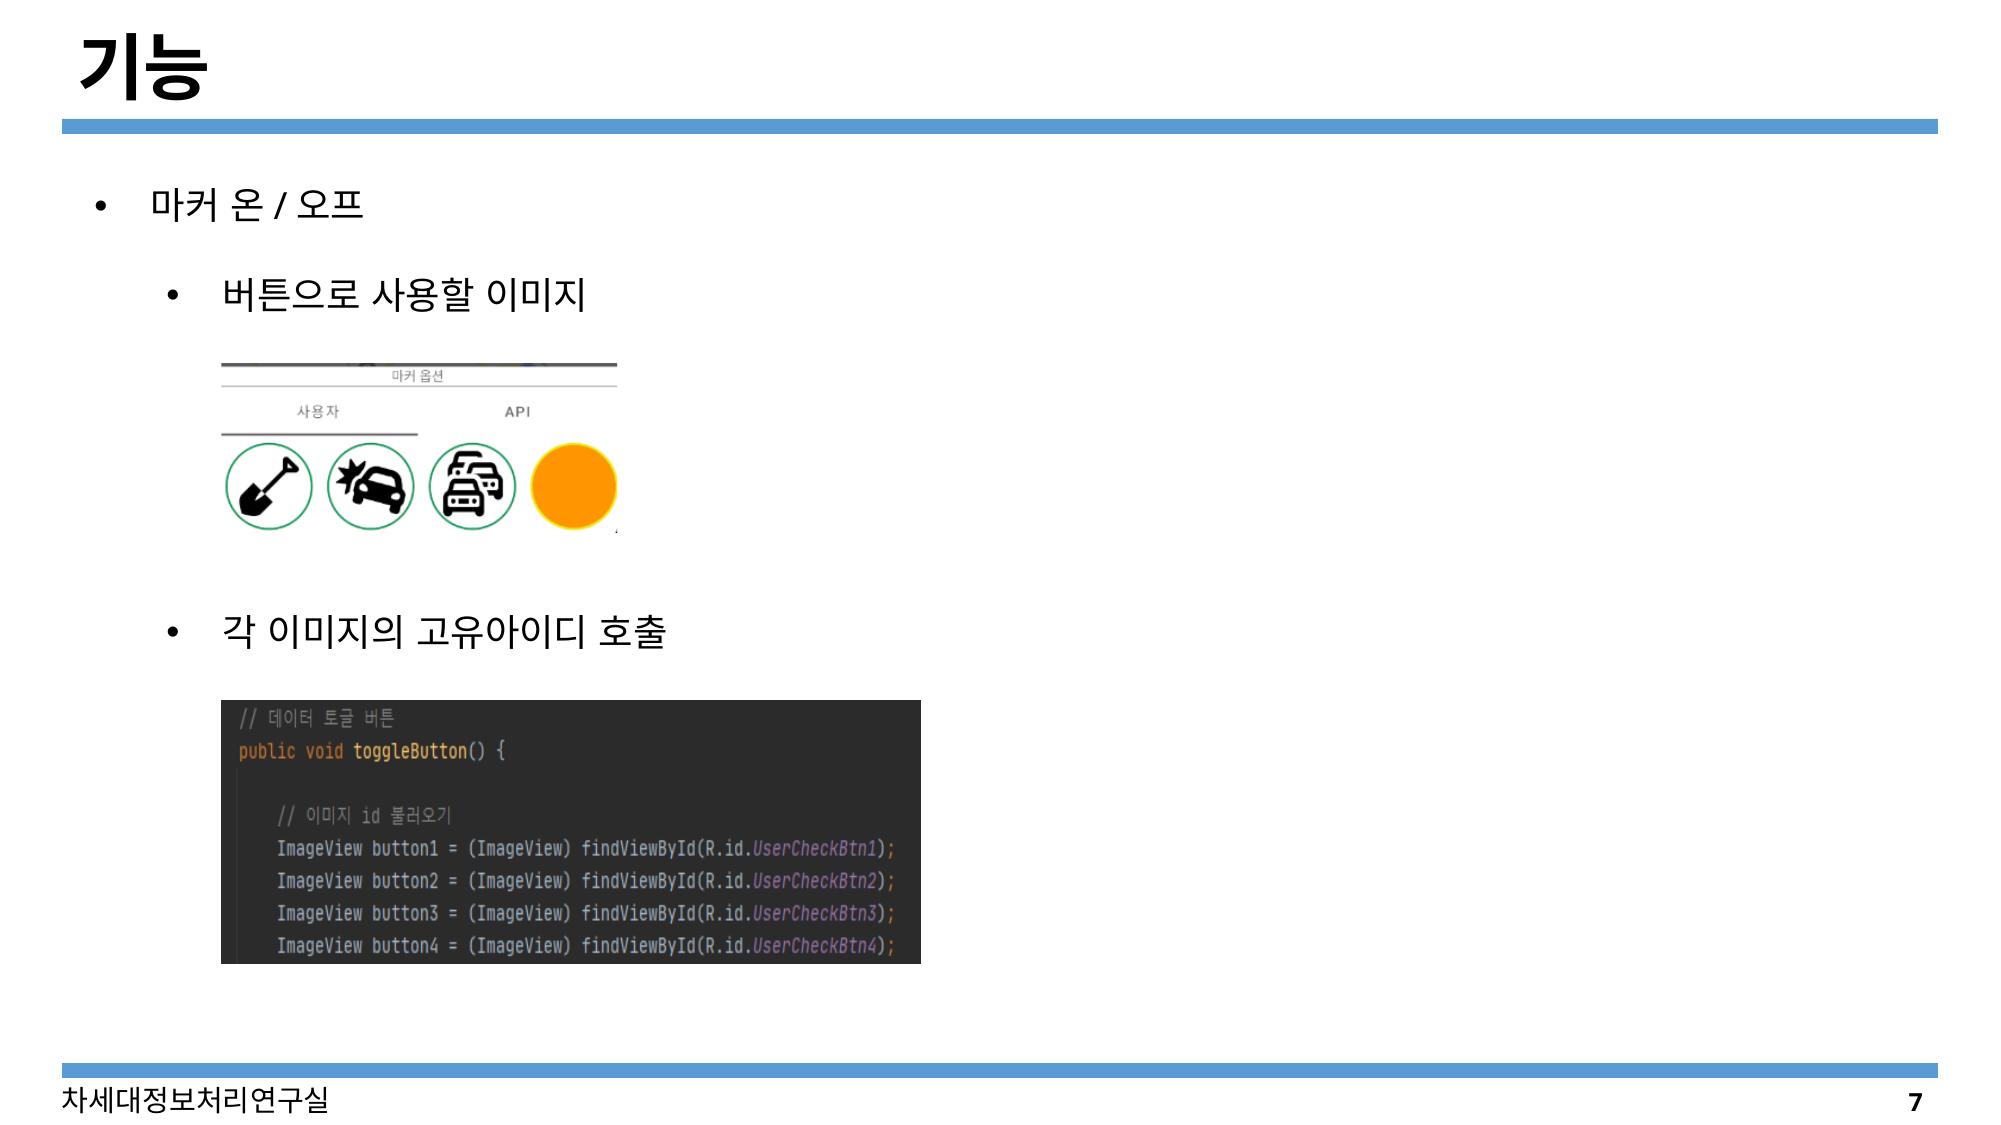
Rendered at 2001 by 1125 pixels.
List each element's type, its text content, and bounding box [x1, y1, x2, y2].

picture [221, 700, 921, 964]
text_box 각 이미지의 고유아이디 호출 [151, 579, 1150, 662]
picture [221, 363, 618, 533]
title 기능 [62, 24, 1564, 118]
text_box 버튼으로 사용할 이미지 [151, 242, 1150, 325]
slide_number 7 [1487, 1079, 1938, 1125]
text_box 마커 온/오프 [79, 152, 954, 235]
